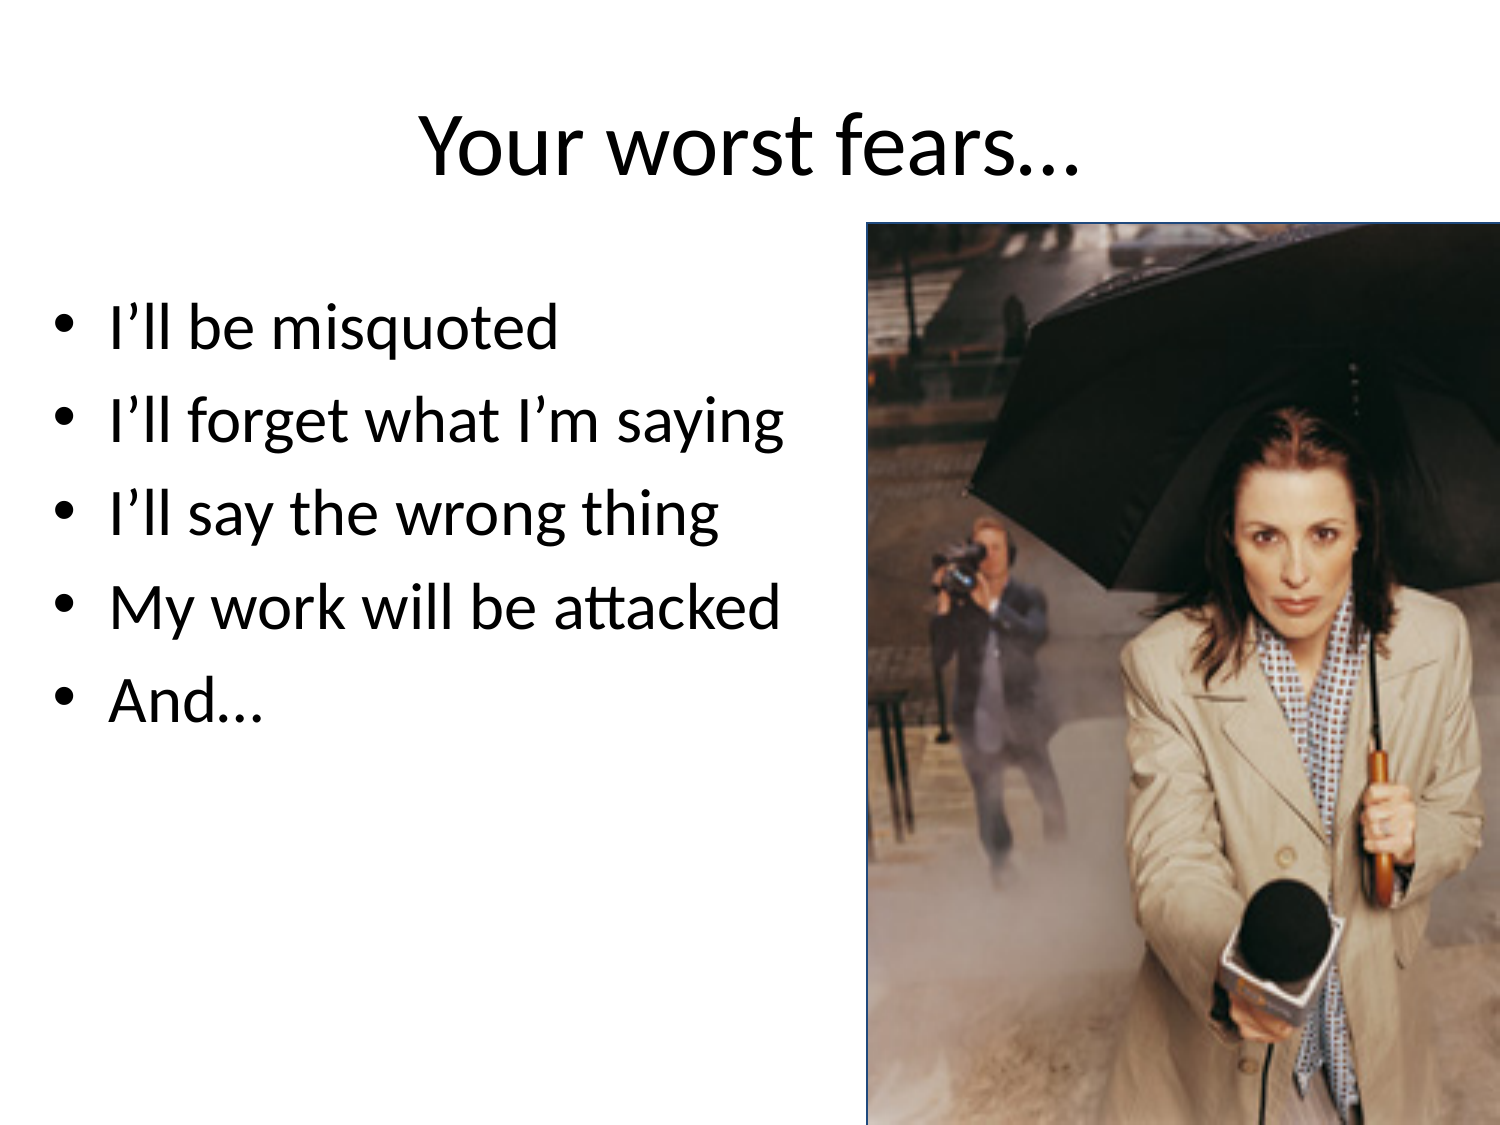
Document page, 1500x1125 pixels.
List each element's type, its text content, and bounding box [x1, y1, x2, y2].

list I’ll be misquoted I’ll forget what I’m saying I’ll say the wrong thing My work will be attacked And… [37, 275, 862, 950]
picture [867, 223, 1500, 1125]
title Your worst fears… [75, 45, 1425, 233]
